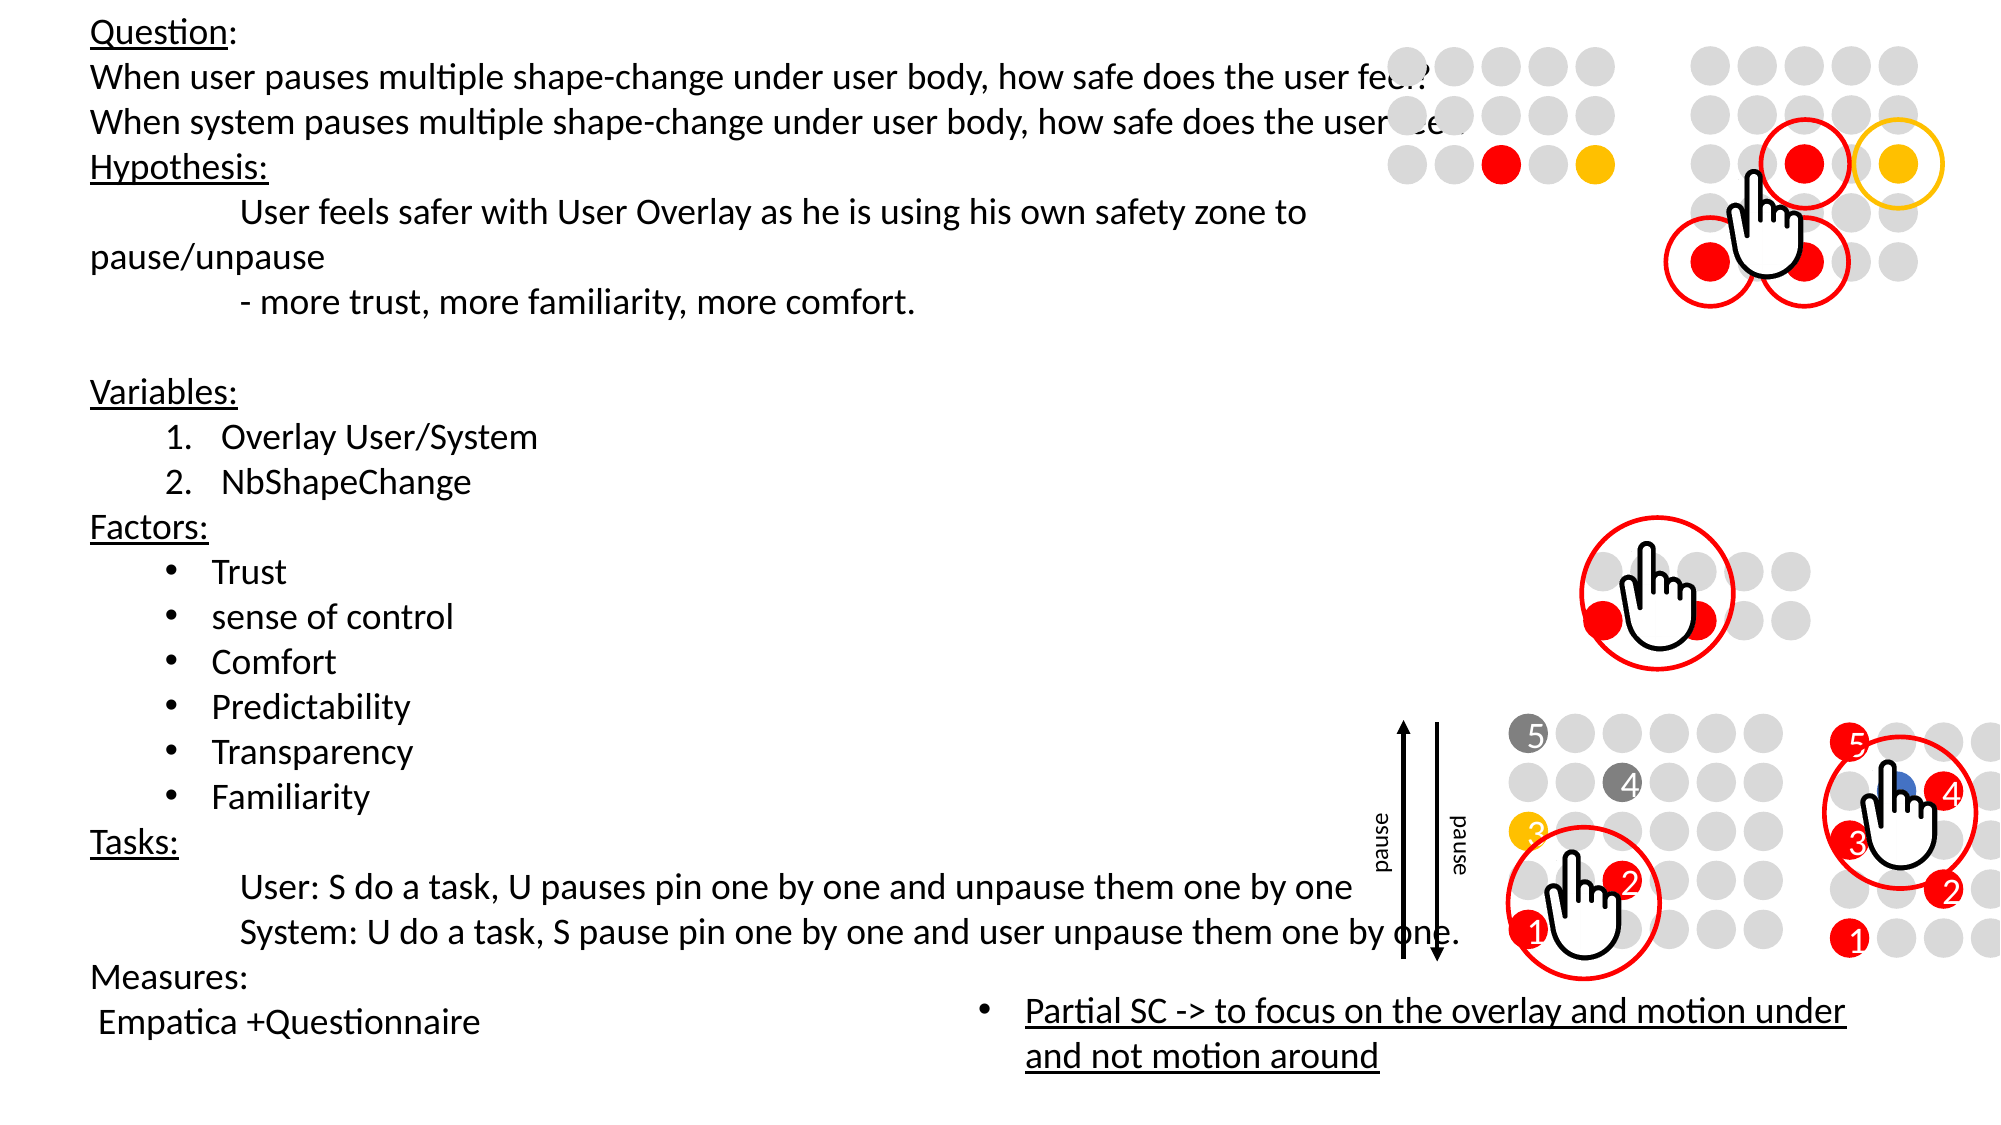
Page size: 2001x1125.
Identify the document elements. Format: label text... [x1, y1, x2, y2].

text_box [1771, 551, 1811, 592]
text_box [1355, 714, 1783, 979]
text_box [1387, 47, 1427, 87]
text_box [1481, 95, 1521, 136]
text_box [1387, 145, 1428, 185]
text_box [1434, 47, 1474, 87]
text_box Question: When user pauses multiple shape-change under user body, how safe does the user feel? When system pauses multiple shape-change under user body, how safe does the user feel? Hypothesis: User feels safer with User Overlay as he is using his own safety zone to pause/unpause - more trust, more familiarity, more comfort. Variables: Overlay User/System NbShapeChange Factors: Trust sense of control Comfort Predictability Transparency Familiarity Tasks: User: S do a task, U pauses pin one by one and unpause them one by one System: U do a task, S pause pin one by one and user unpause them one by one. Measures: Empatica +Questionnaire [0, 0, 1553, 1125]
text_box [1728, 551, 1764, 592]
text_box [1481, 47, 1521, 87]
text_box [1771, 600, 1811, 641]
text_box [1387, 95, 1427, 136]
text_box [1726, 600, 1764, 641]
text_box Partial SC -> to focus on the overlay and motion under and not motion around [888, 978, 1889, 1084]
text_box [1665, 47, 1943, 307]
text_box [1580, 528, 1735, 671]
text_box [1434, 95, 1474, 136]
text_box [1824, 723, 2000, 957]
text_box [1528, 95, 1568, 136]
text_box [1434, 145, 1475, 185]
text_box [1575, 95, 1615, 136]
text_box [1528, 145, 1569, 185]
text_box [1583, 616, 1594, 639]
picture [1612, 517, 1698, 653]
text_box [1575, 145, 1616, 185]
text_box [1481, 145, 1522, 185]
text_box [1575, 47, 1615, 87]
text_box [1528, 47, 1568, 87]
